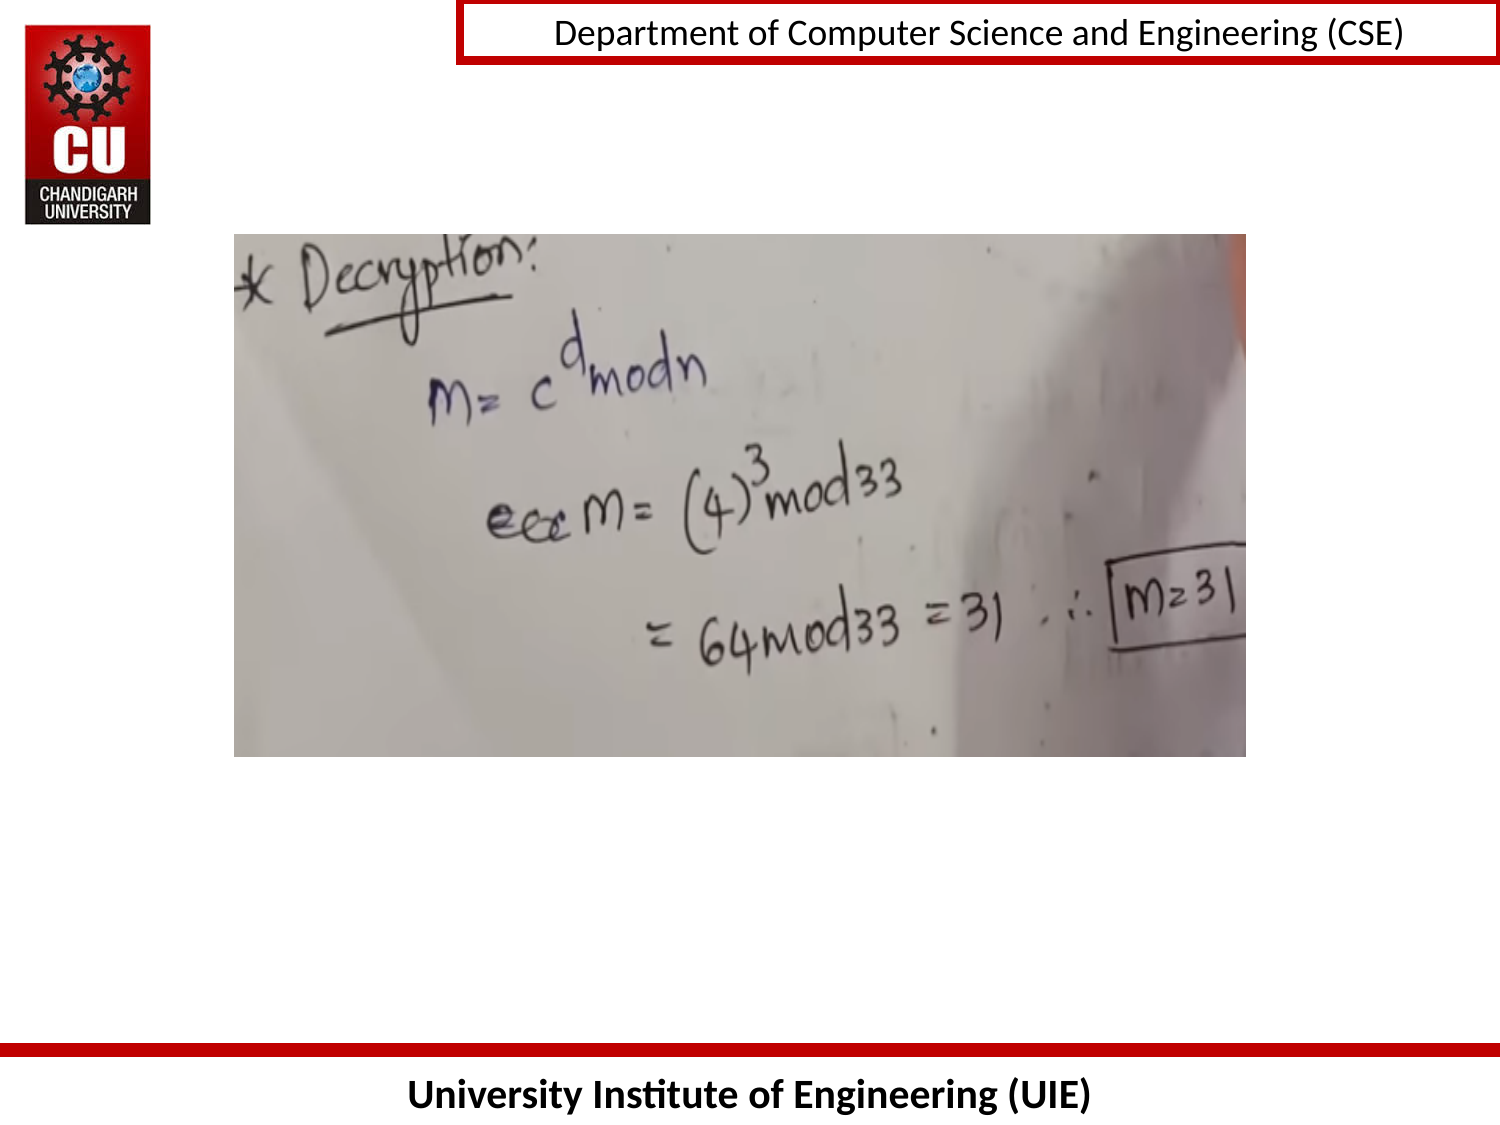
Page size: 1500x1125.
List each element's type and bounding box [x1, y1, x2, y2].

picture [234, 234, 1246, 757]
picture [24, 24, 151, 225]
